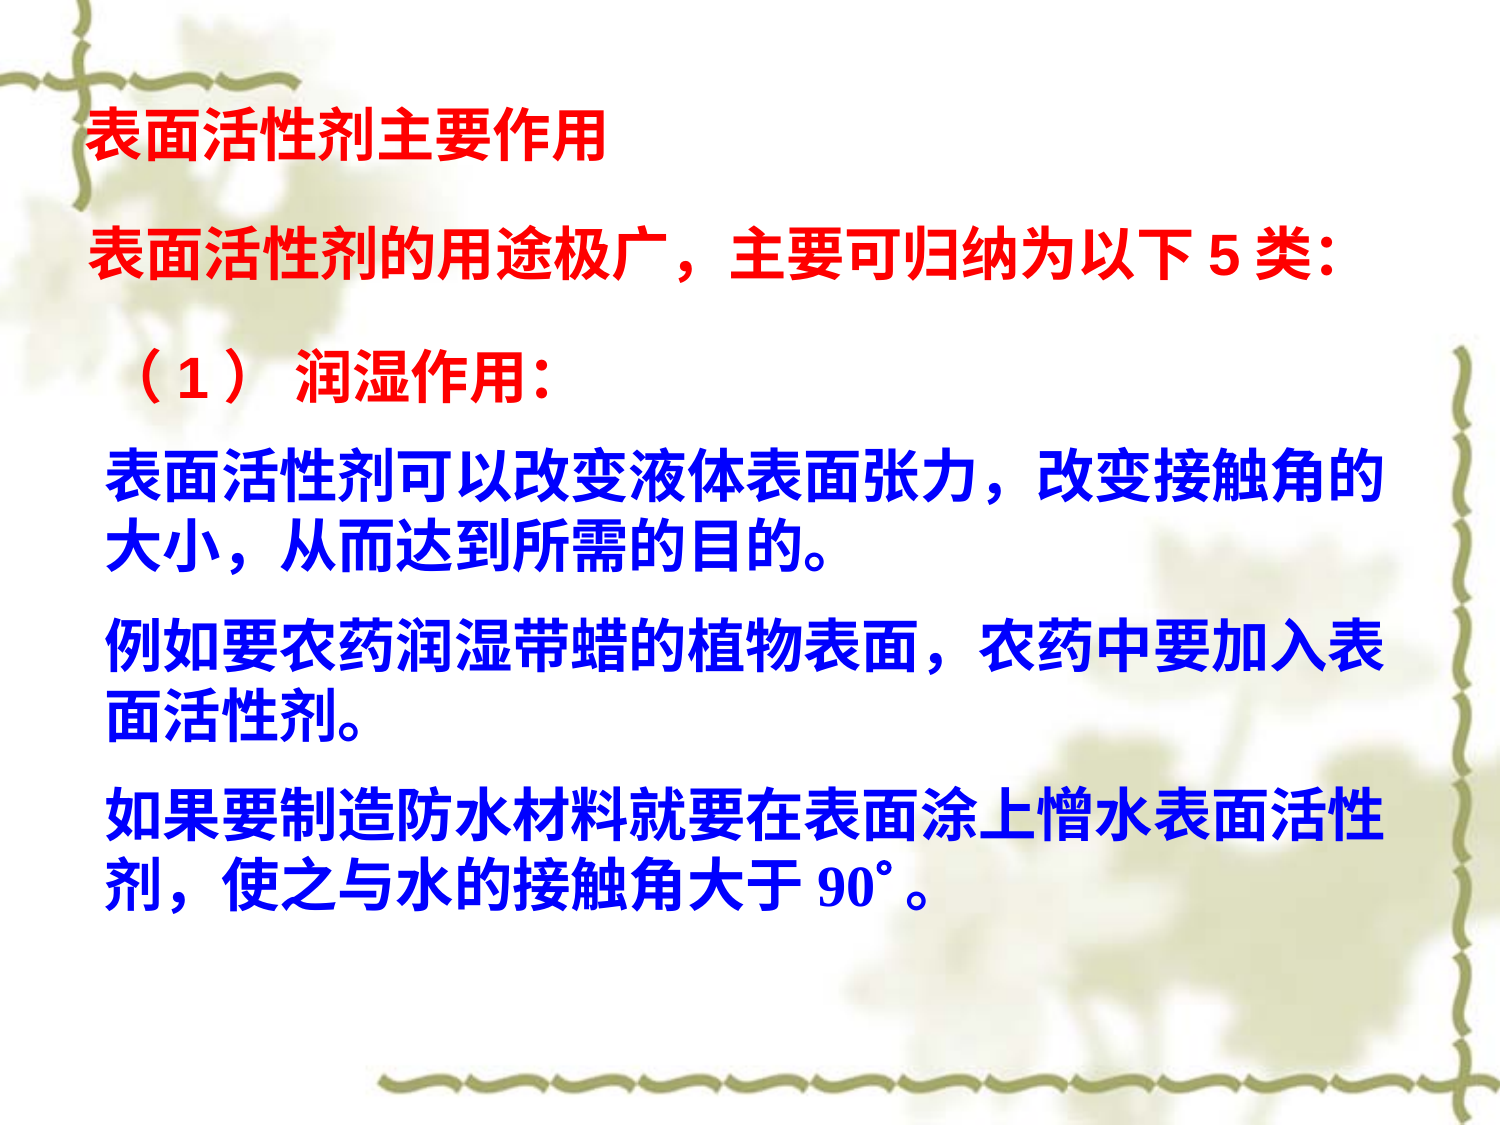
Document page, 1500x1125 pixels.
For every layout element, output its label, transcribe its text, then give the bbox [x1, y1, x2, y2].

picture [0, 0, 1500, 1125]
text_box 表面活性剂主要作用 [70, 90, 1062, 176]
text_box （1） 润湿作用： 表面活性剂可以改变液体表面张力，改变接触角的大小，从而达到所需的目的。 例如要农药润湿带蜡的植物表面，农药中要加入表面活性剂。 如果要制造防水材料就要在表面涂上憎水表面活性剂，使之与水的接触角大于90。 [89, 333, 1453, 926]
text_box 表面活性剂的用途极广，主要可归纳为以下5类： [72, 210, 1413, 295]
